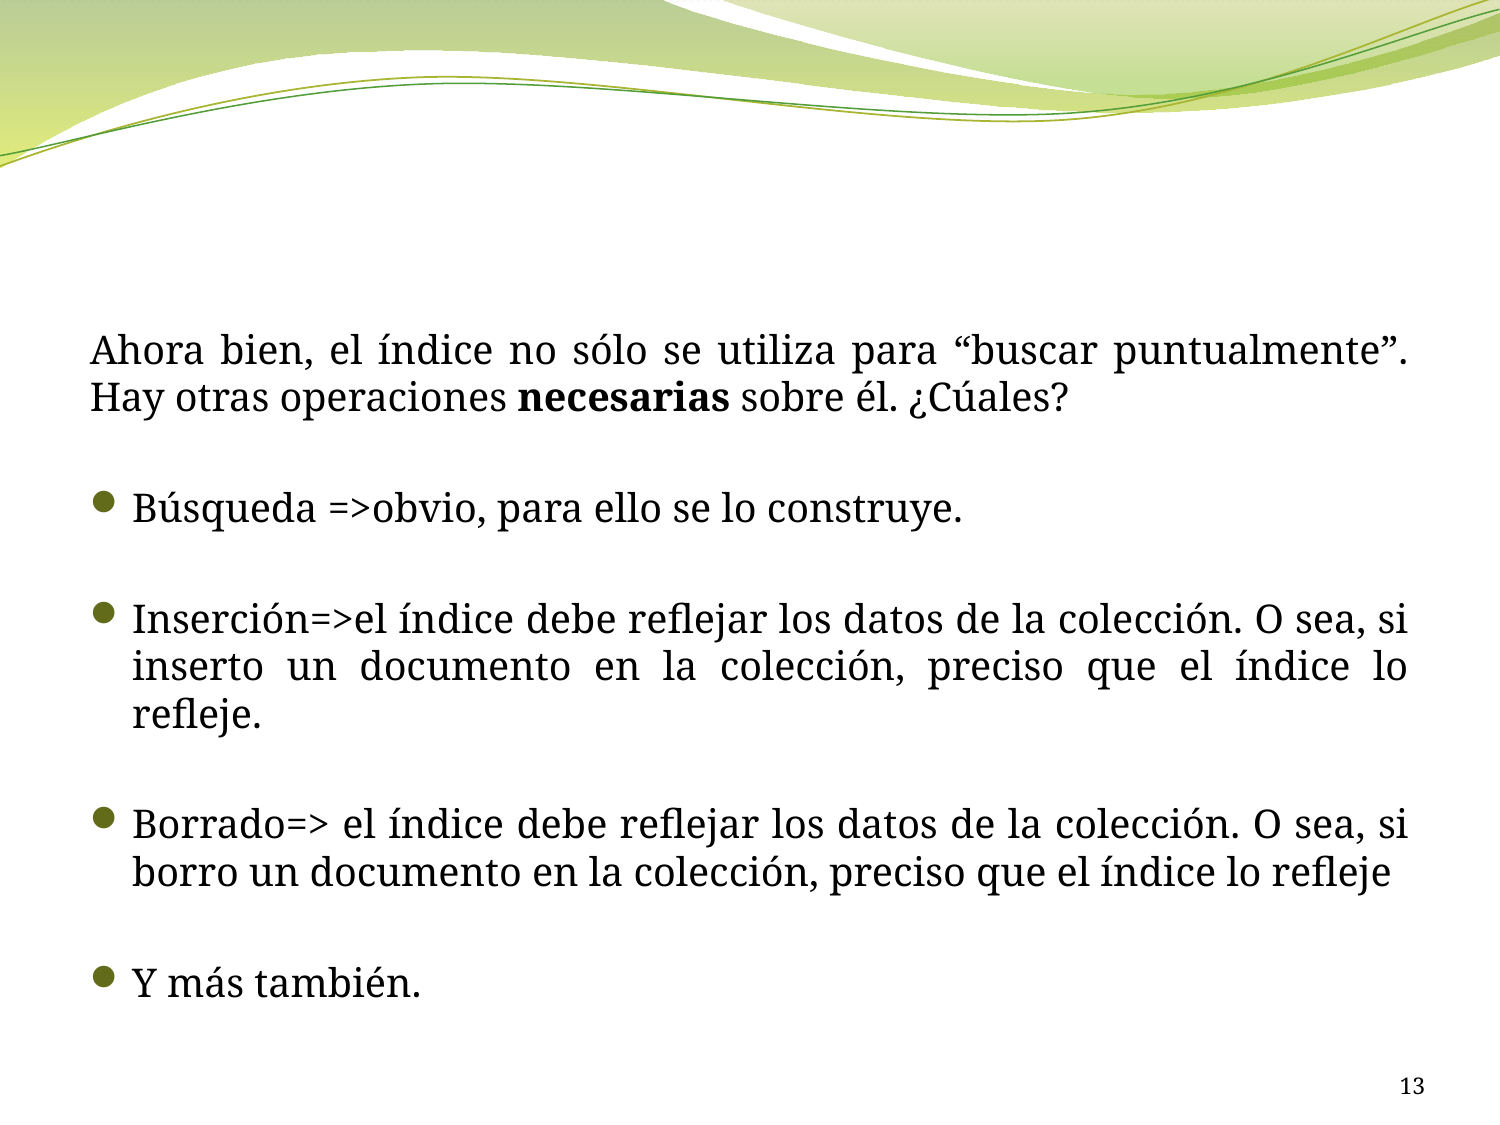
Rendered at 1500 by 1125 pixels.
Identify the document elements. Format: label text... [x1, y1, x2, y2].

list Ahora bien, el índice no sólo se utiliza para “buscar puntualmente”. Hay otras operaciones necesarias sobre él. ¿Cúales? Búsqueda =>obvio, para ello se lo construye. Inserción=>el índice debe reflejar los datos de la colección. O sea, si inserto un documento en la colección, preciso que el índice lo refleje. Borrado=> el índice debe reflejar los datos de la colección. O sea, si borro un documento en la colección, preciso que el índice lo refleje Y más también. [75, 317, 1425, 1038]
slide_number 13 [1299, 1042, 1425, 1103]
